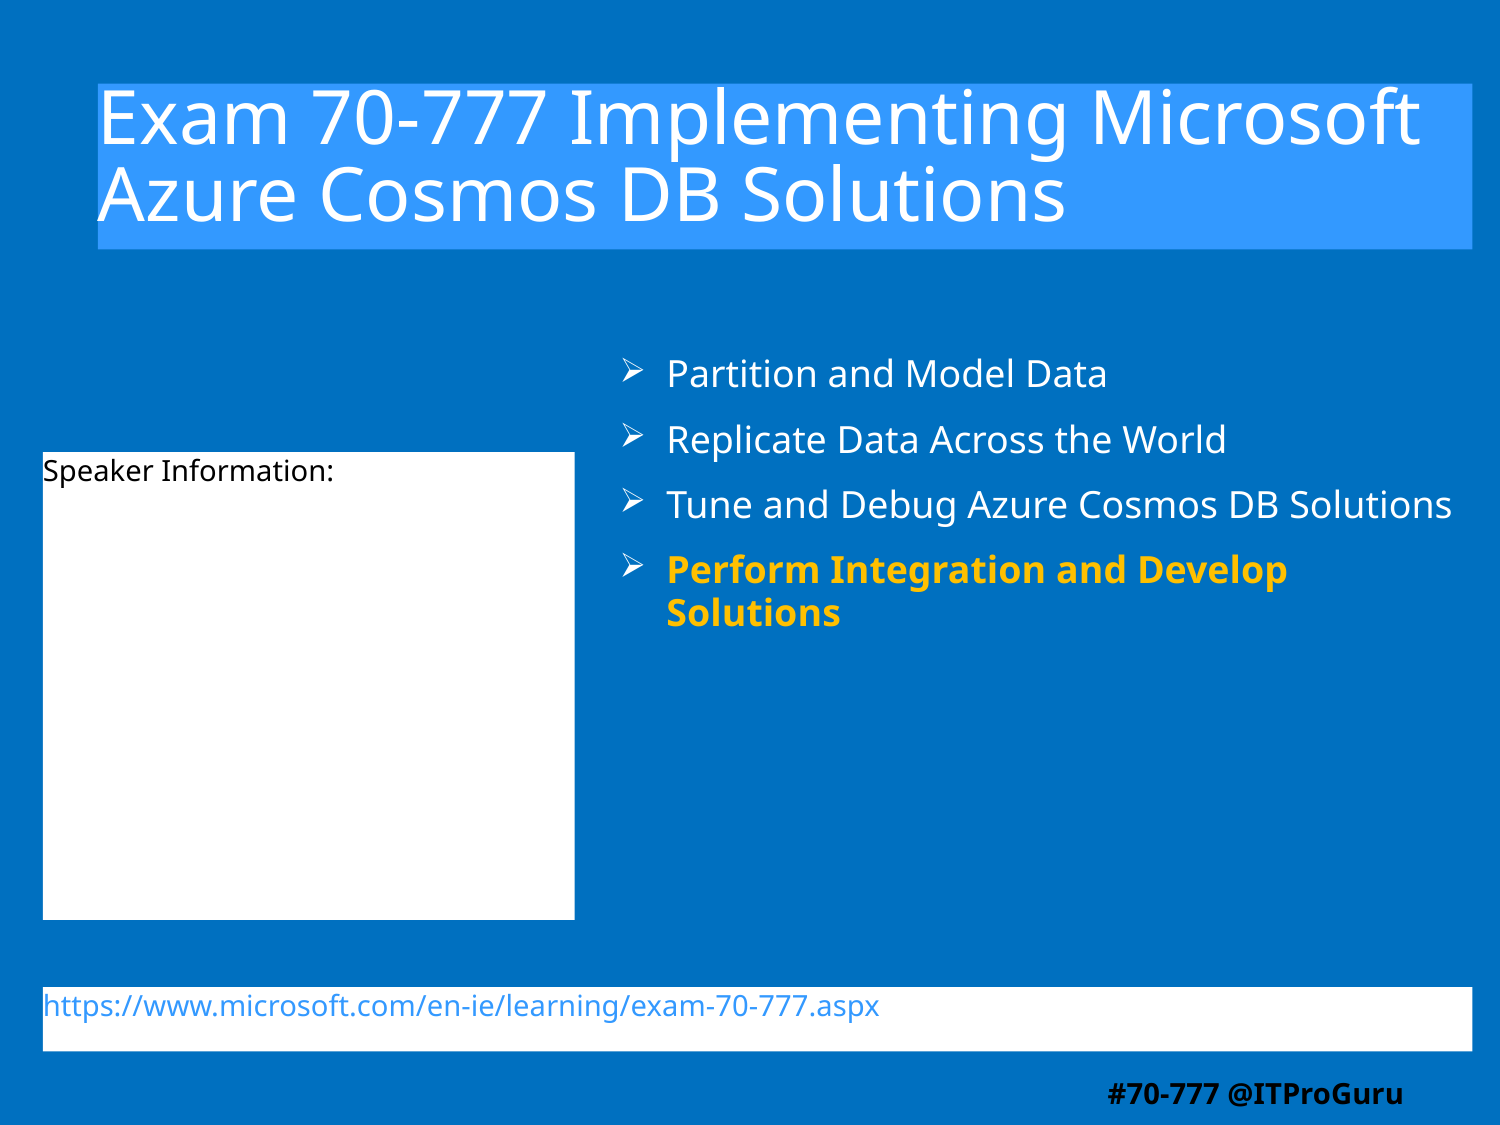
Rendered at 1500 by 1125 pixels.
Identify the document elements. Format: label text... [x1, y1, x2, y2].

title Exam 70-777 Implementing Microsoft Azure Cosmos DB Solutions [97, 83, 1473, 250]
list Speaker Information: [42, 451, 575, 921]
subtitle Partition and Model Data Replicate Data Across the World Tune and Debug Azure Cosmos DB Solutions Perform Integration and Develop Solutions [604, 345, 1473, 958]
list https://www.microsoft.com/en-ie/learning/exam-70-777.aspx [42, 986, 1473, 1052]
